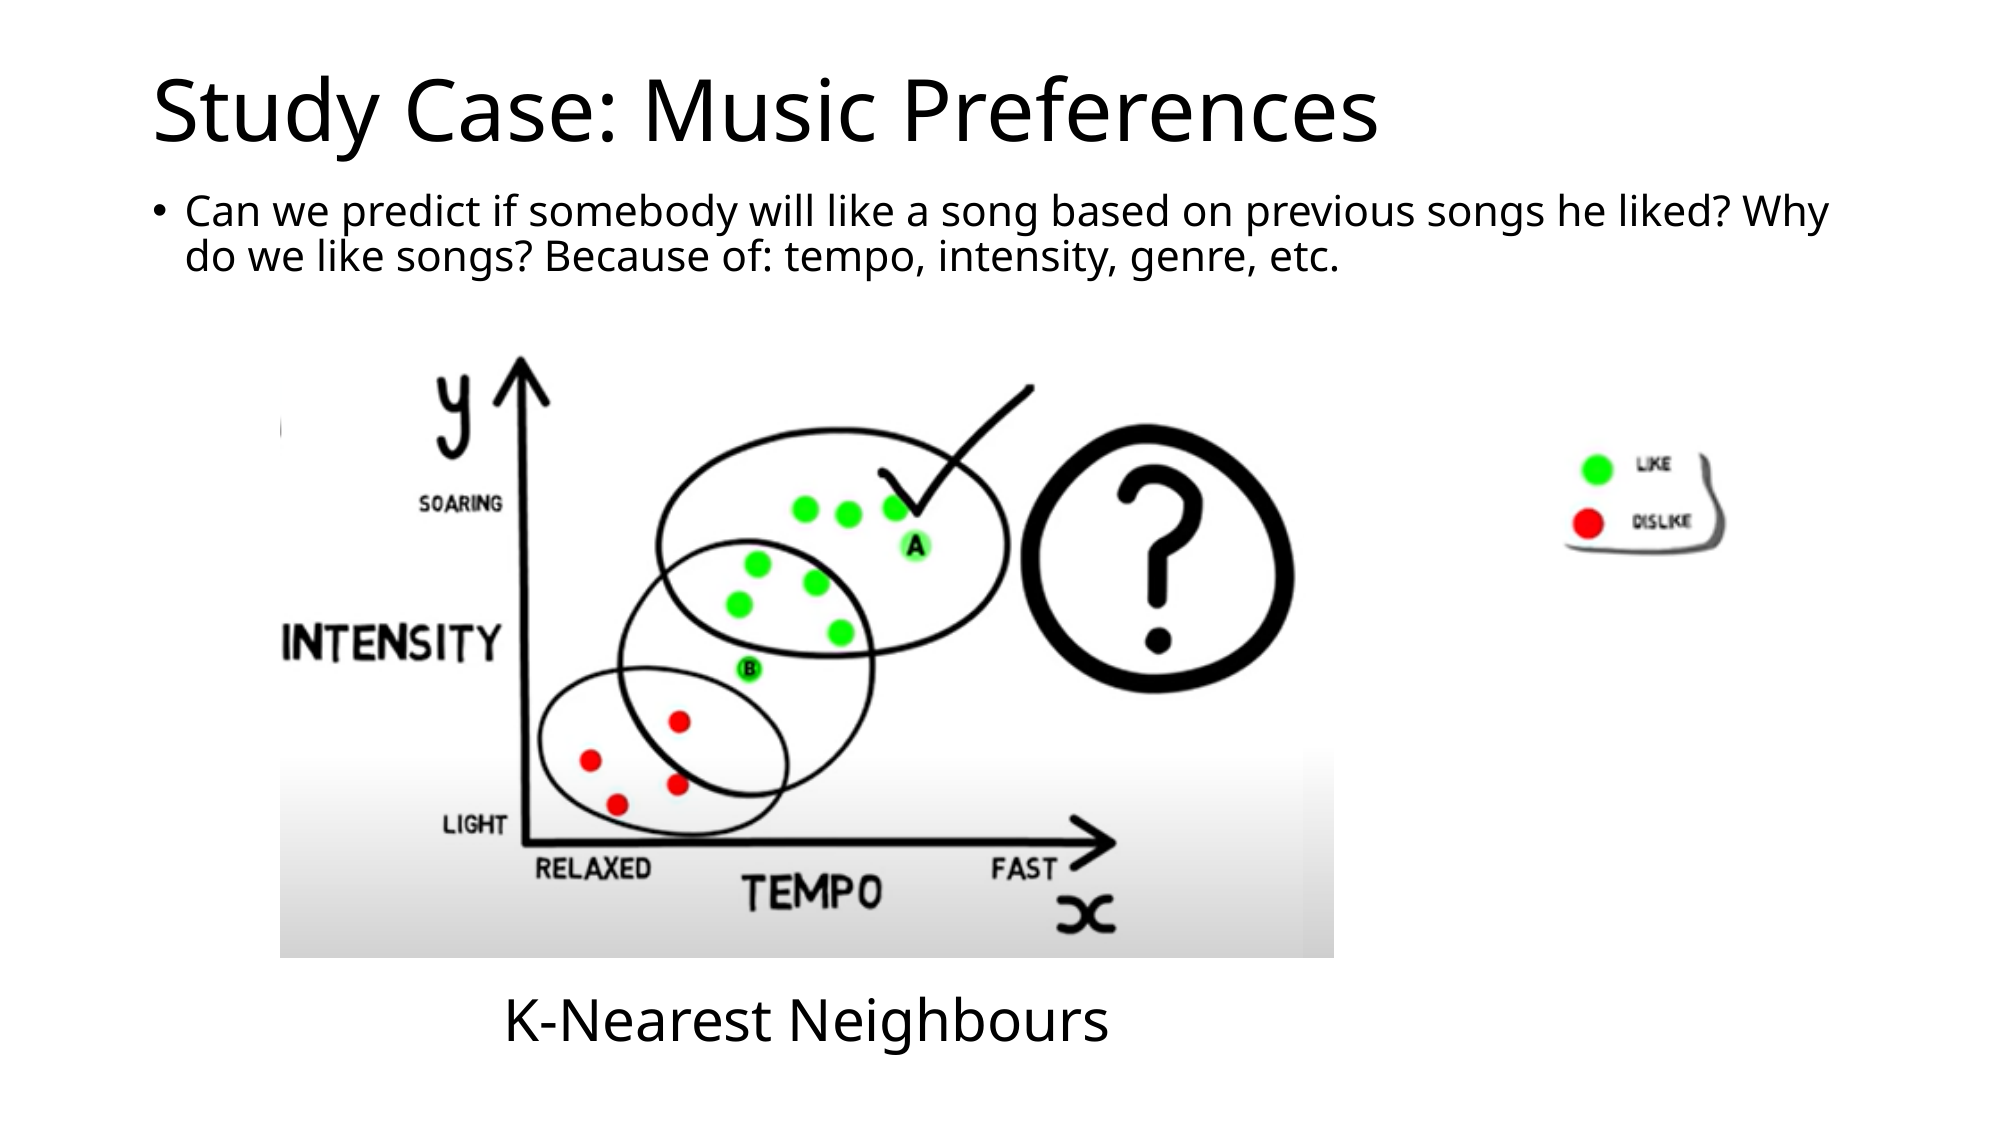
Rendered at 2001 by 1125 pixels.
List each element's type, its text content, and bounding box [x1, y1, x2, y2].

list Can we predict if somebody will like a song based on previous songs he liked? Why do we like songs? Because of: tempo, intensity, genre, etc. [137, 181, 1863, 291]
title Study Case: Music Preferences [137, 59, 1863, 169]
picture [280, 319, 1334, 959]
text_box K-Nearest Neighbours [324, 975, 1291, 1061]
picture [1508, 433, 1758, 563]
